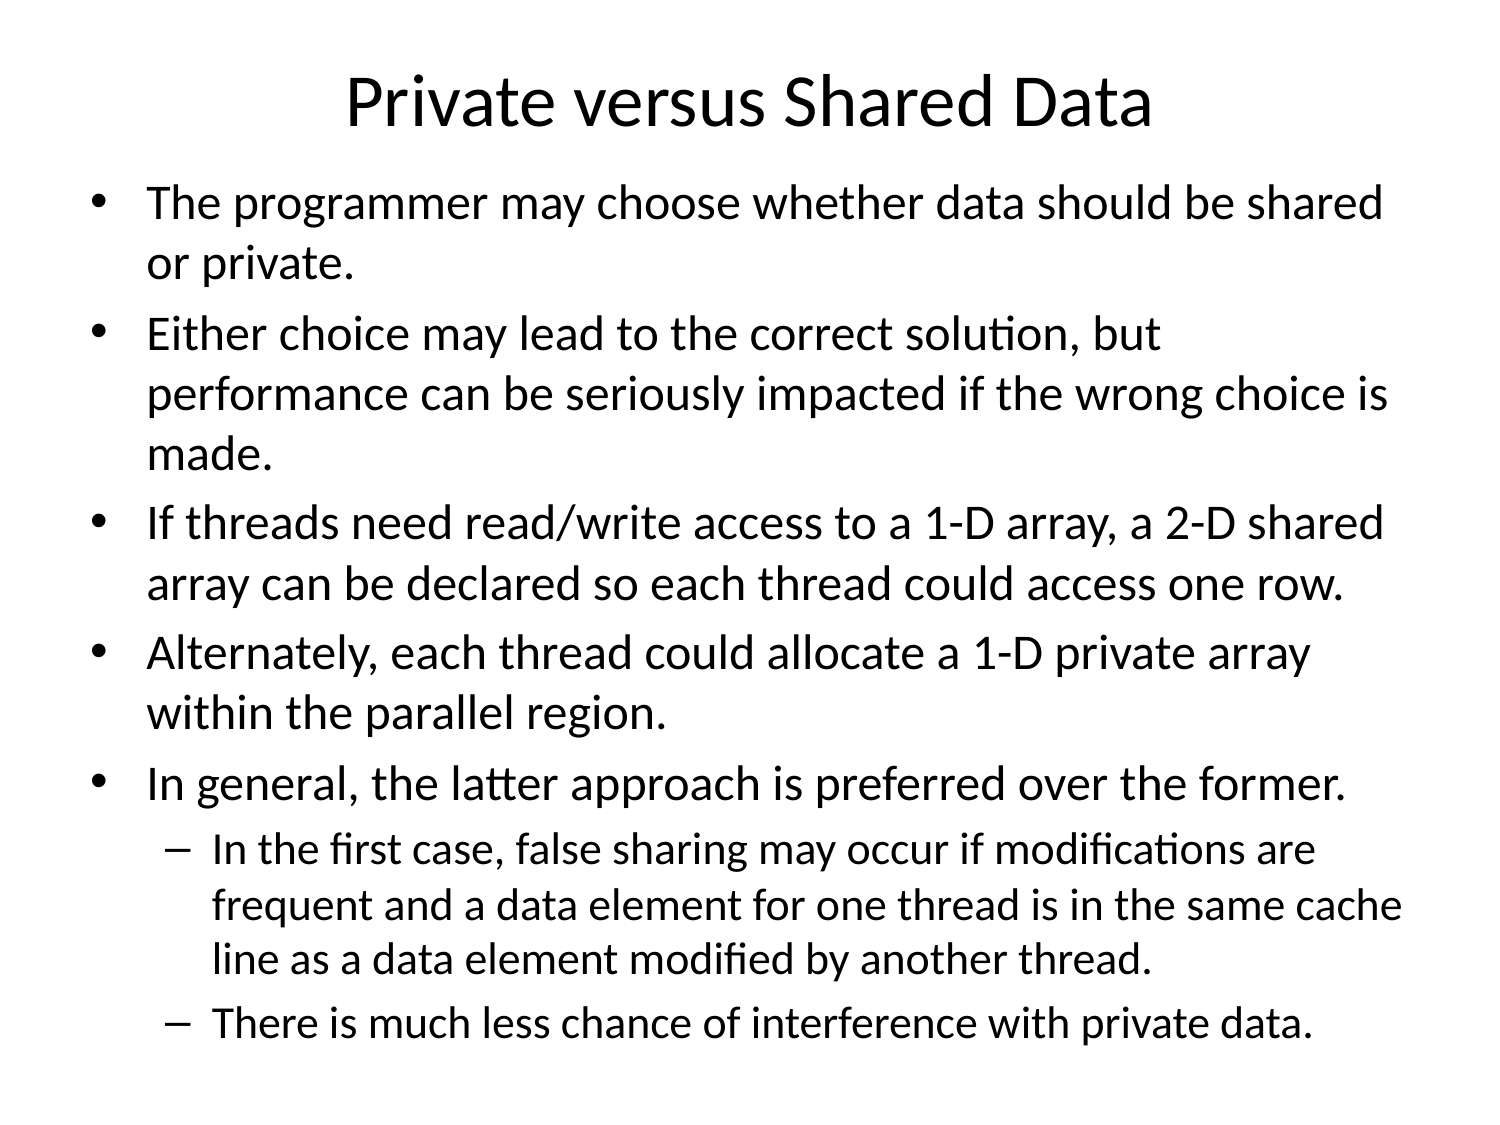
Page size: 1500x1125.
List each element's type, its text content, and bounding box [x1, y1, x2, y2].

list The programmer may choose whether data should be shared or private. Either choice may lead to the correct solution, but performance can be seriously impacted if the wrong choice is made. If threads need read/write access to a 1-D array, a 2-D shared array can be declared so each thread could access one row. Alternately, each thread could allocate a 1-D private array within the parallel region. In general, the latter approach is preferred over the former. In the first case, false sharing may occur if modifications are frequent and a data element for one thread is in the same cache line as a data element modified by another thread. There is much less chance of interference with private data. [74, 162, 1426, 1076]
title Private versus Shared Data [74, 37, 1426, 156]
